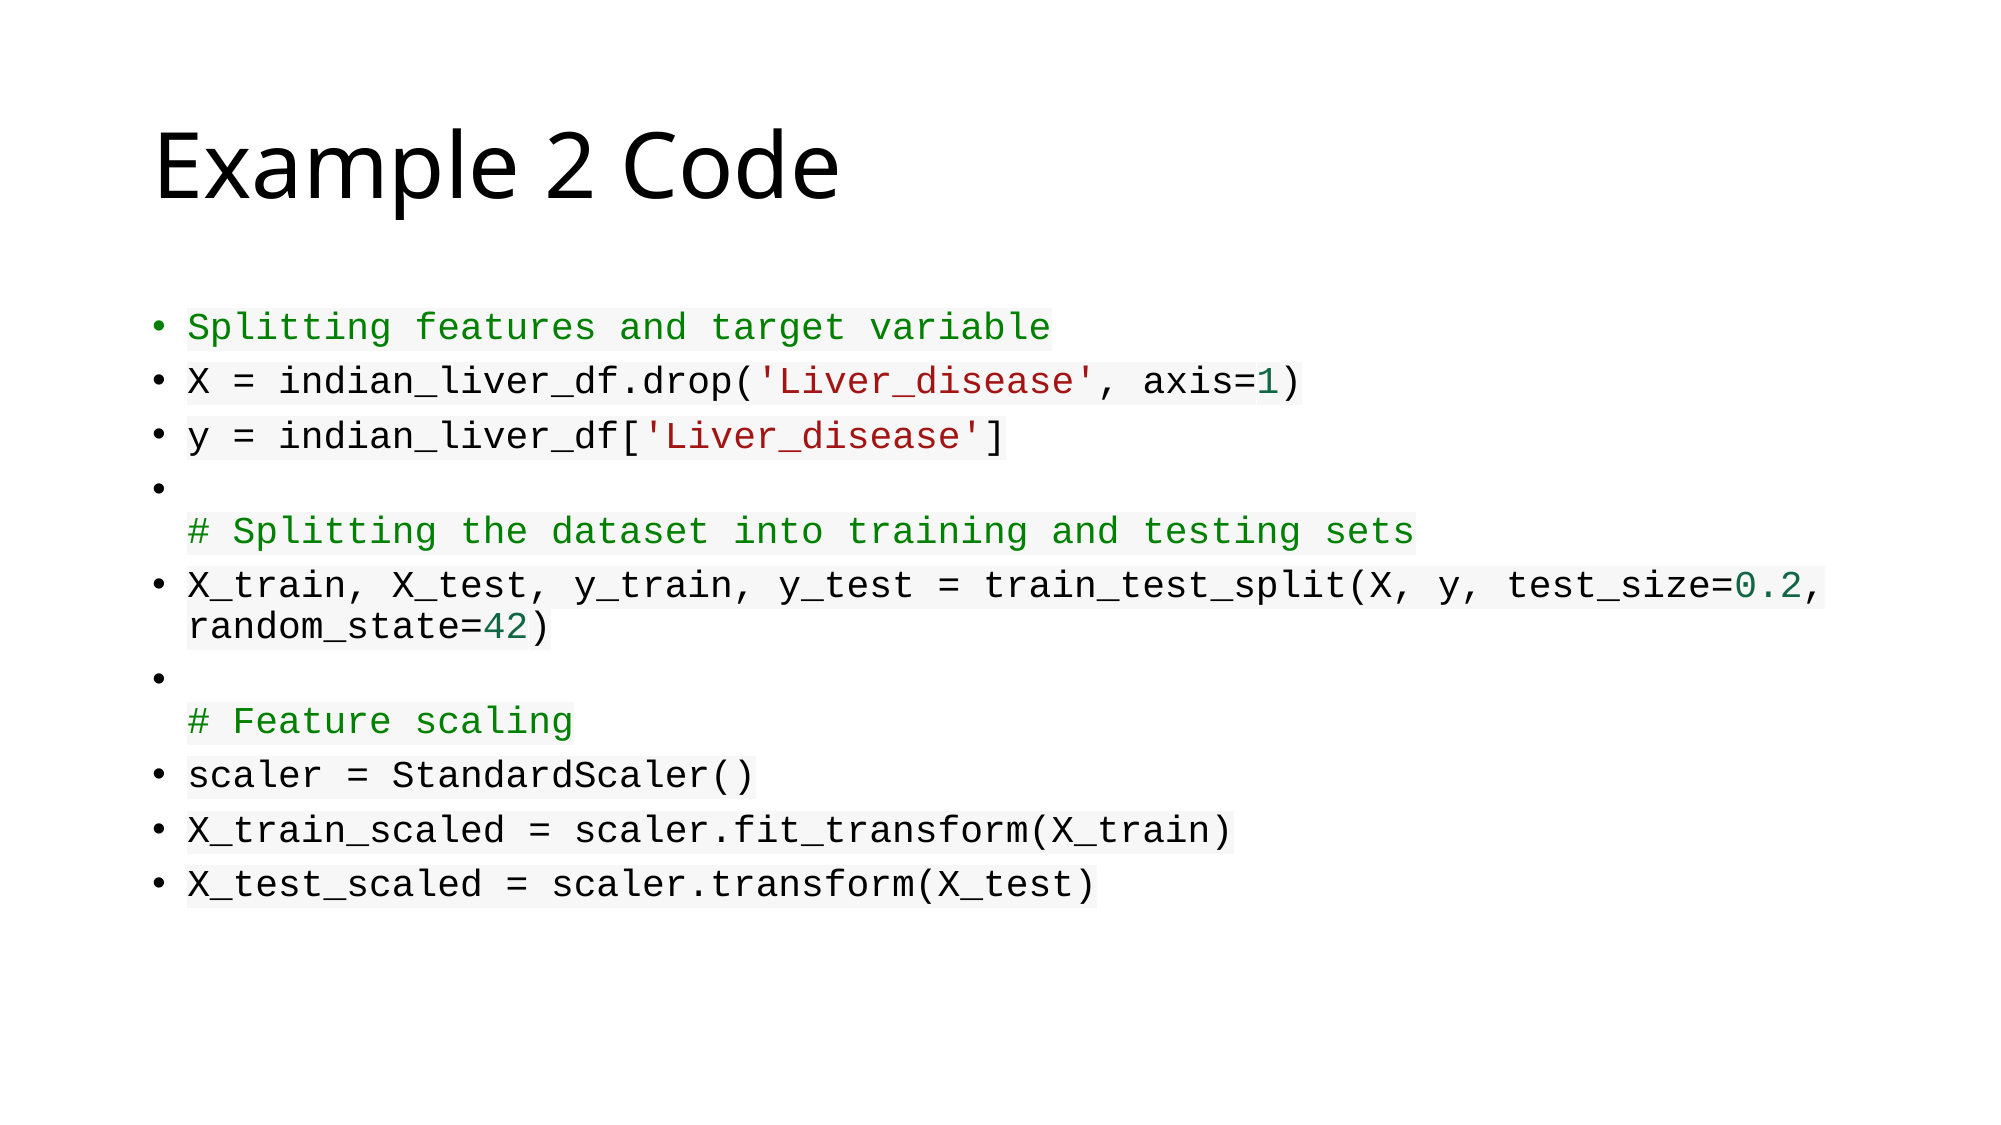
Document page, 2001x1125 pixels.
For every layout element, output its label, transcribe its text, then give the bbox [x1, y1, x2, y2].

title Example 2 Code [137, 59, 1863, 278]
list Splitting features and target variable X = indian_liver_df.drop('Liver_disease', axis=1) y = indian_liver_df['Liver_disease'] # Splitting the dataset into training and testing sets X_train, X_test, y_train, y_test = train_test_split(X, y, test_size=0.2, random_state=42) # Feature scaling scaler = StandardScaler() X_train_scaled = scaler.fit_transform(X_train) X_test_scaled = scaler.transform(X_test) [137, 299, 1863, 1014]
